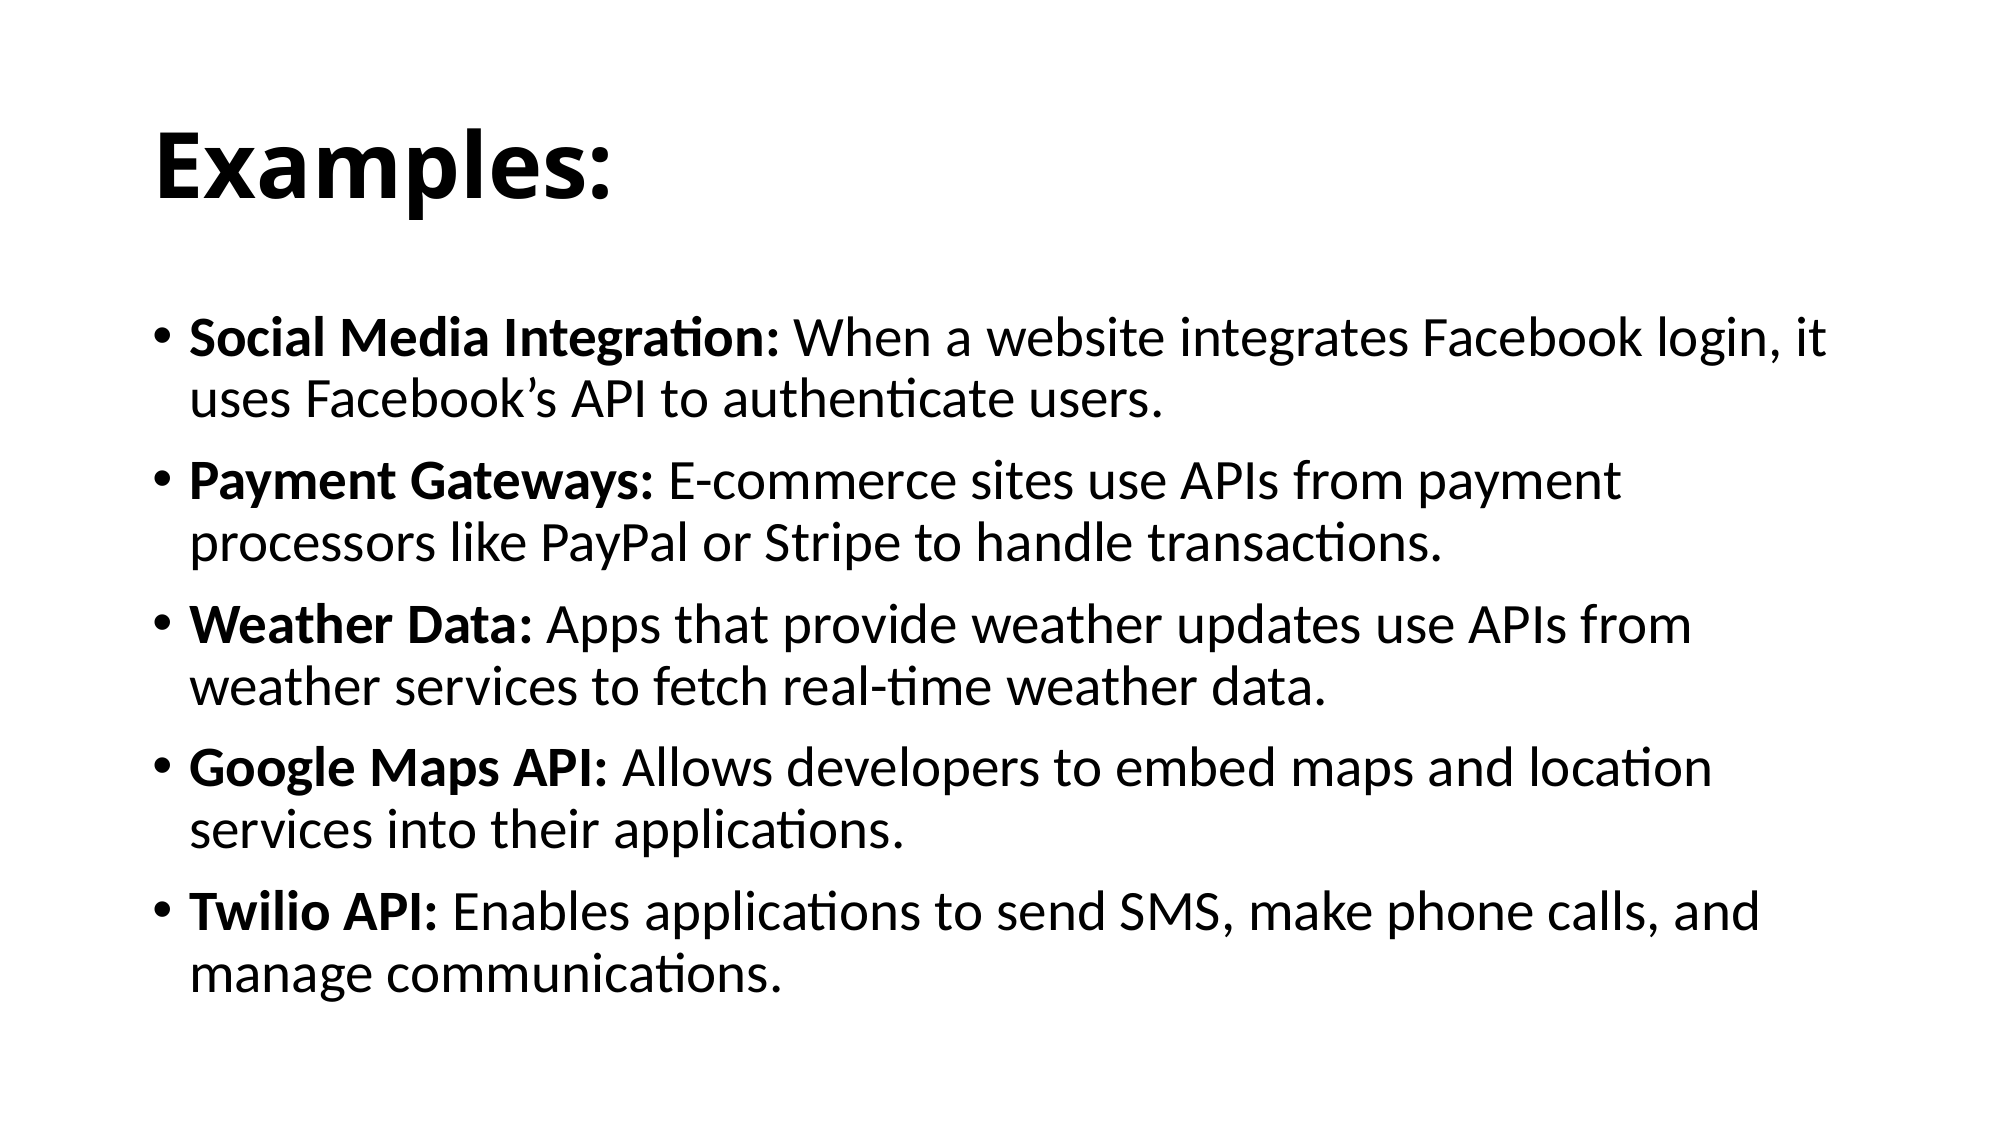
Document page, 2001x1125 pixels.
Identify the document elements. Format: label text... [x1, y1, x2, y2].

title Examples: [137, 59, 1863, 278]
list Social Media Integration: When a website integrates Facebook login, it uses Facebook’s API to authenticate users. Payment Gateways: E-commerce sites use APIs from payment processors like PayPal or Stripe to handle transactions. Weather Data: Apps that provide weather updates use APIs from weather services to fetch real-time weather data. Google Maps API: Allows developers to embed maps and location services into their applications. Twilio API: Enables applications to send SMS, make phone calls, and manage communications. [137, 299, 1863, 1014]
